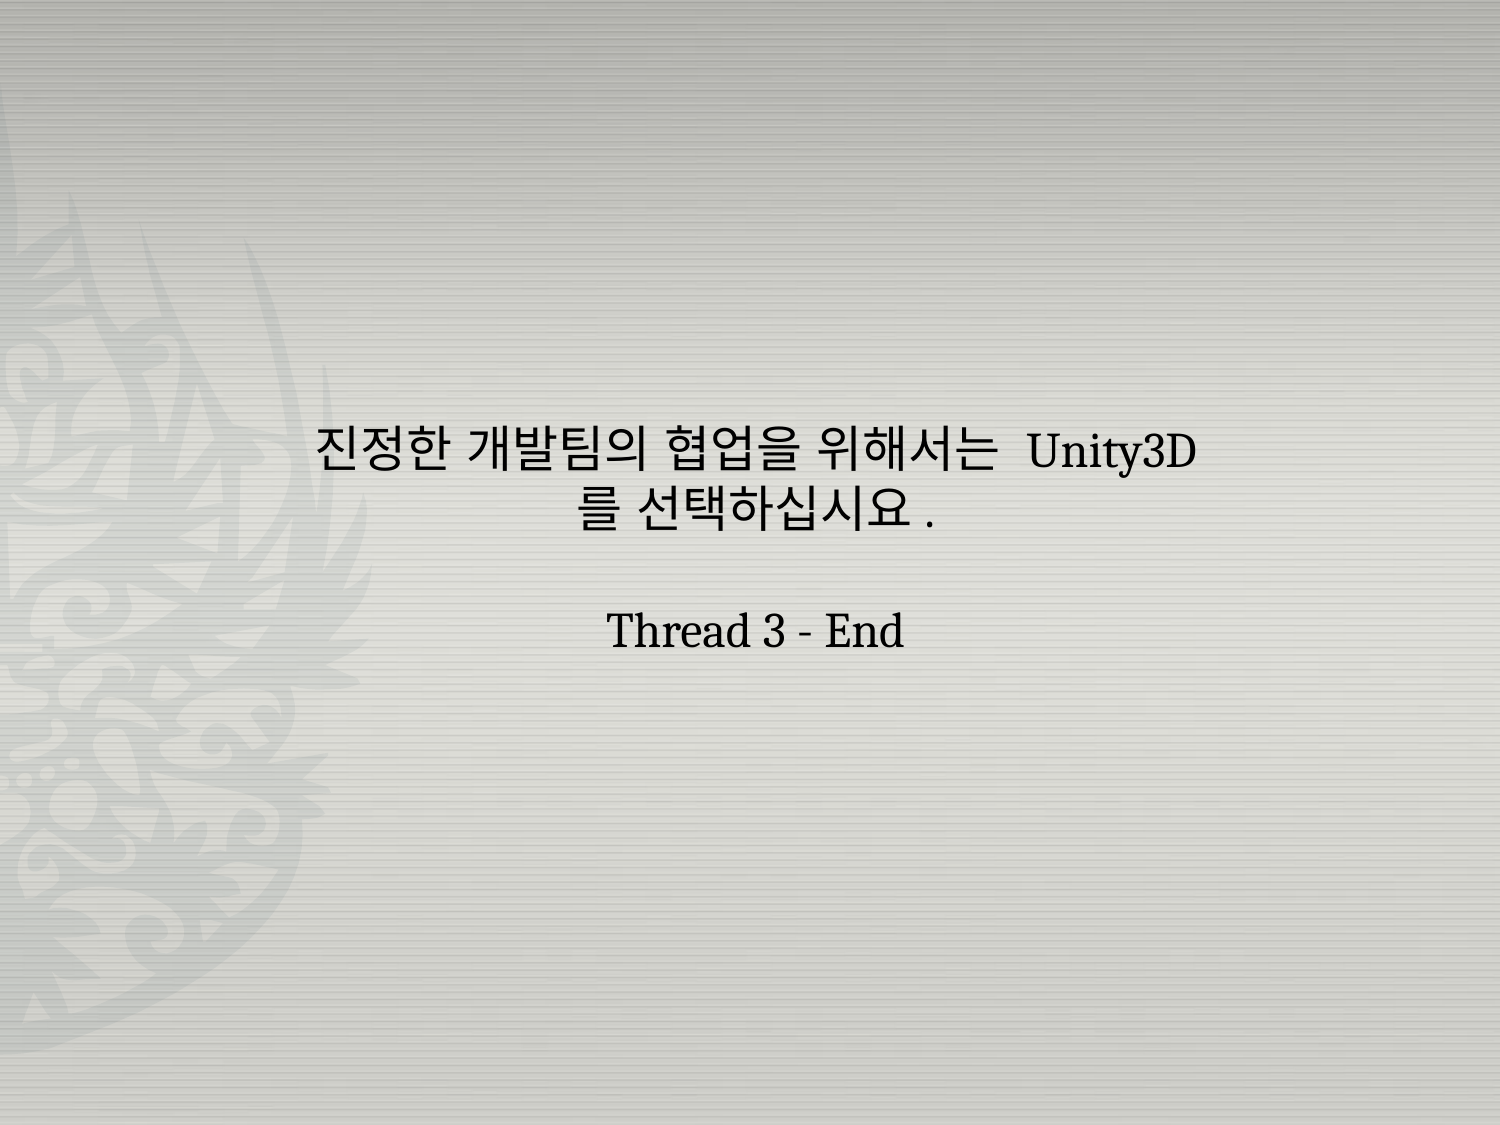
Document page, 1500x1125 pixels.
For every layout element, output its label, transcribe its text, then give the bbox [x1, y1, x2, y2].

text_box 진정한 개발팀의 협업을 위해서는 Unity3D 를 선택하십시요. Thread 3 - End [269, 410, 1243, 665]
